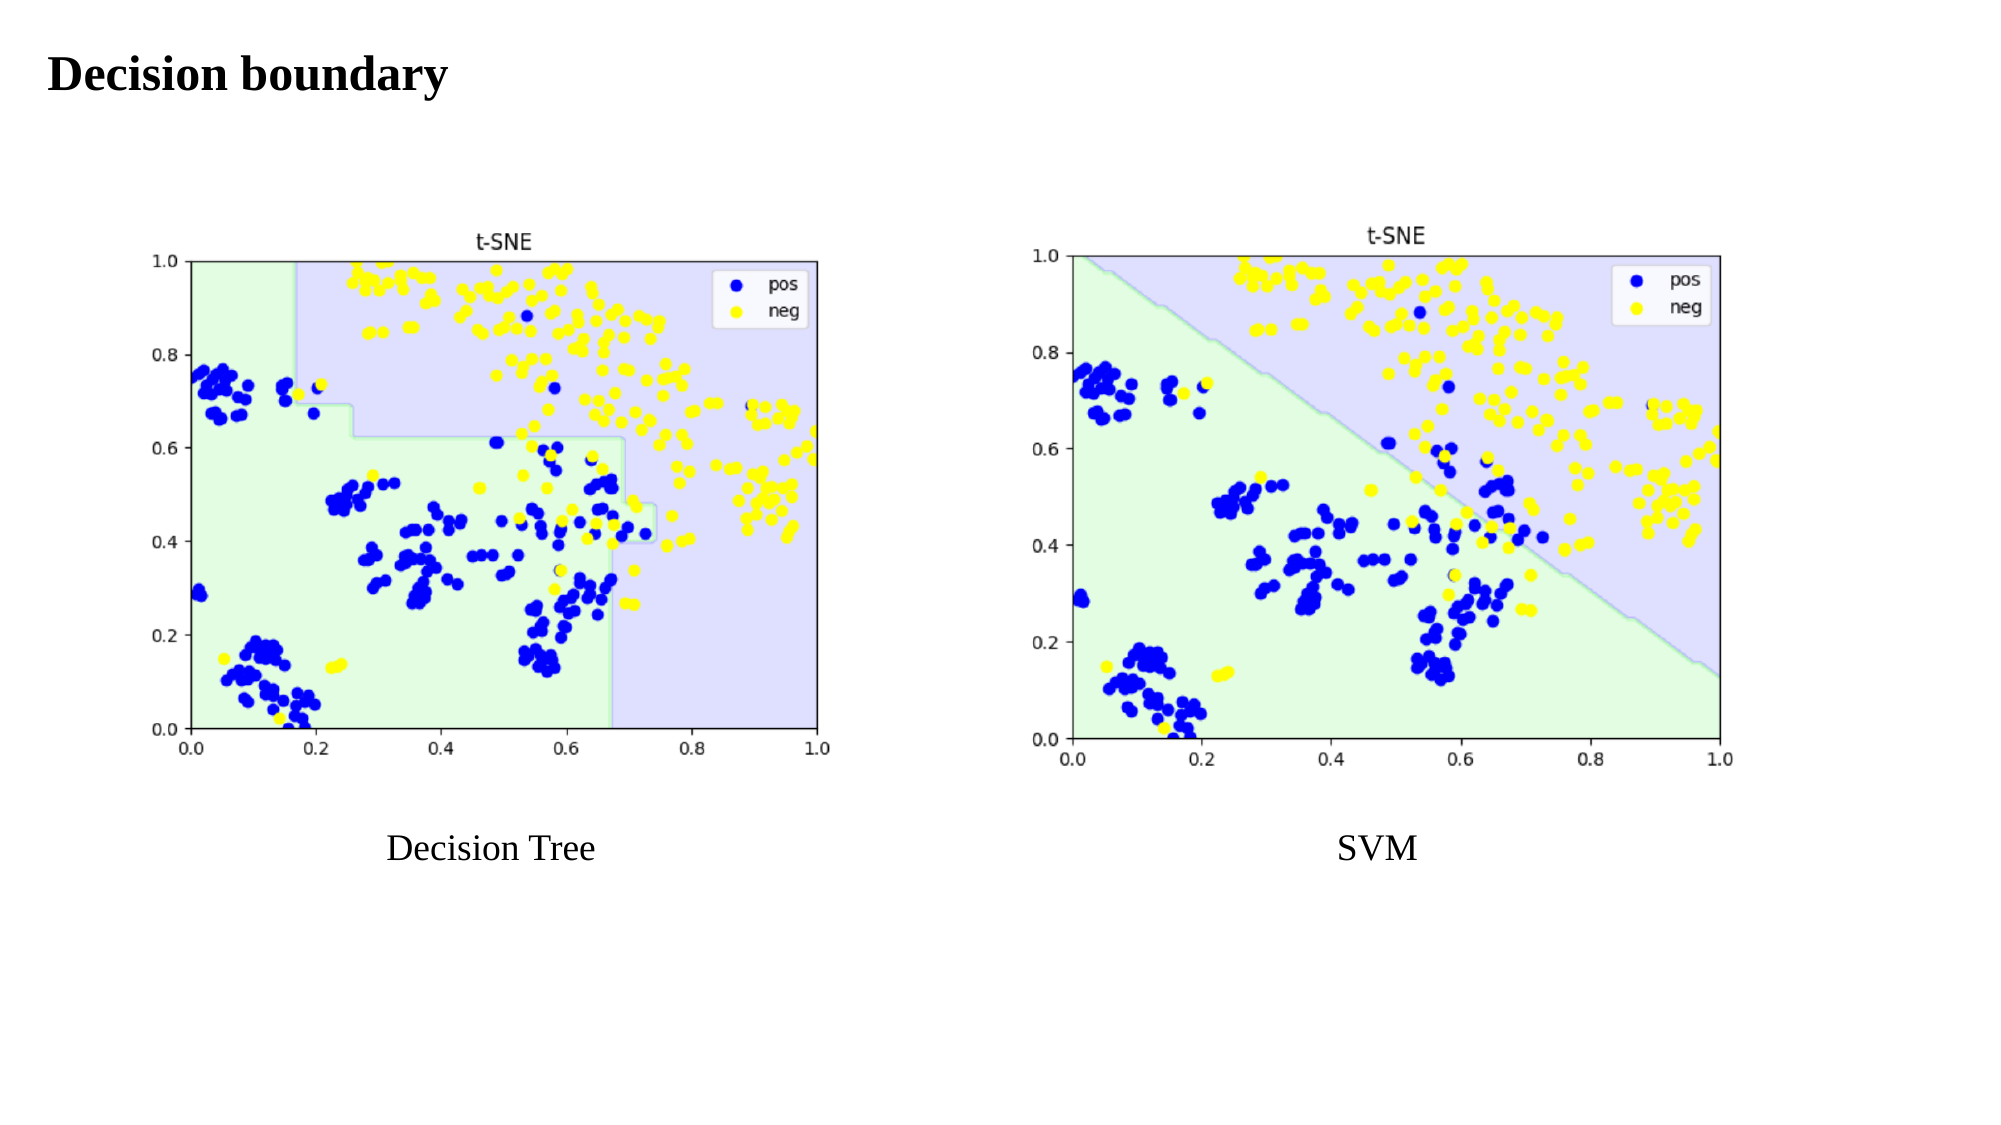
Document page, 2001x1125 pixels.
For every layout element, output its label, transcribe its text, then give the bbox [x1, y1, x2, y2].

text_box Decision Tree [371, 815, 612, 876]
text_box SVM [1322, 815, 1433, 876]
picture [136, 221, 847, 777]
text_box Decision boundary [32, 32, 464, 108]
picture [999, 221, 1756, 777]
